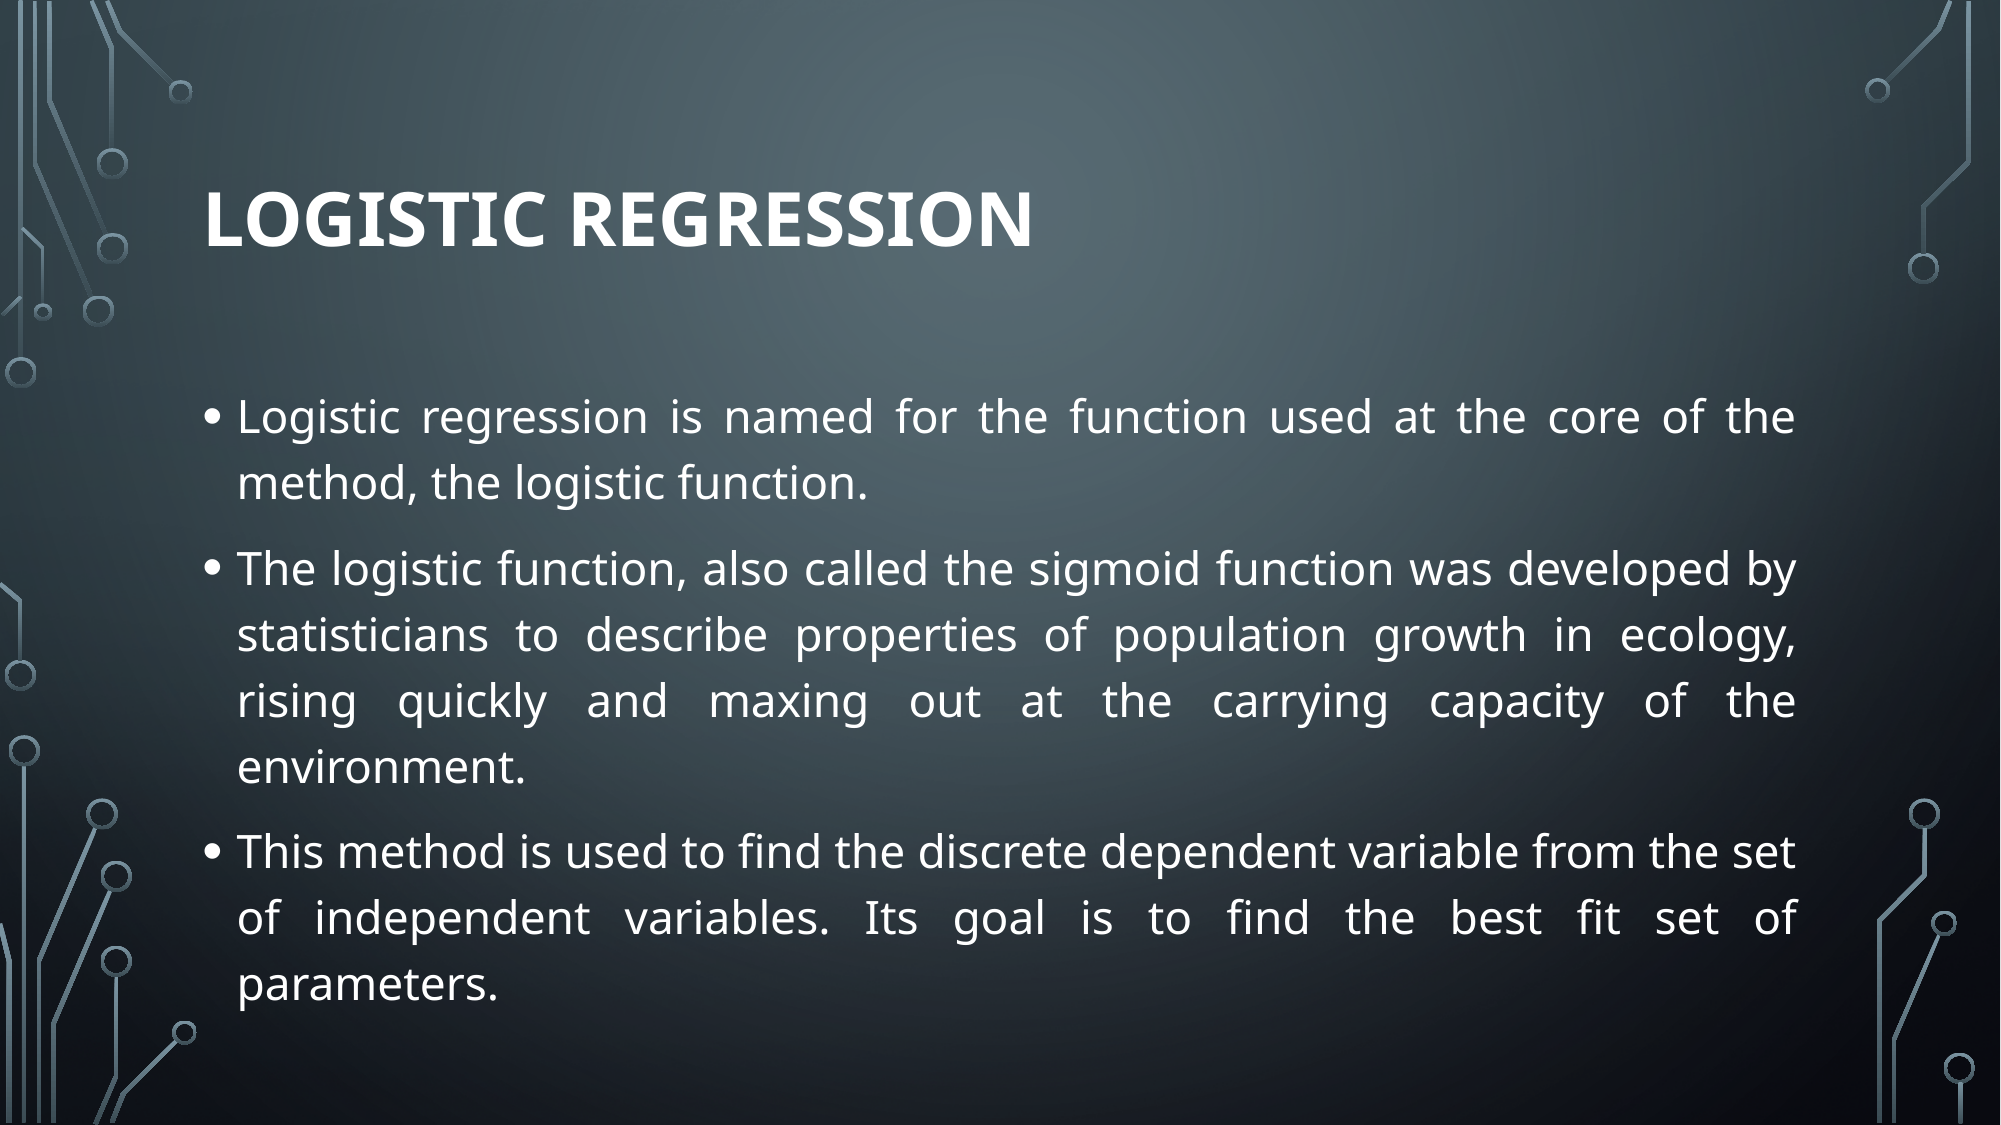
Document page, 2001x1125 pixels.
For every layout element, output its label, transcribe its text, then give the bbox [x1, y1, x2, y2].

title Logistic Regression [187, 101, 1813, 344]
list Logistic regression is named for the function used at the core of the method, the logistic function. The logistic function, also called the sigmoid function was developed by statisticians to describe properties of population growth in ecology, rising quickly and maxing out at the carrying capacity of the environment. This method is used to find the discrete dependent variable from the set of independent variables. Its goal is to find the best fit set of parameters. [187, 369, 1813, 1024]
